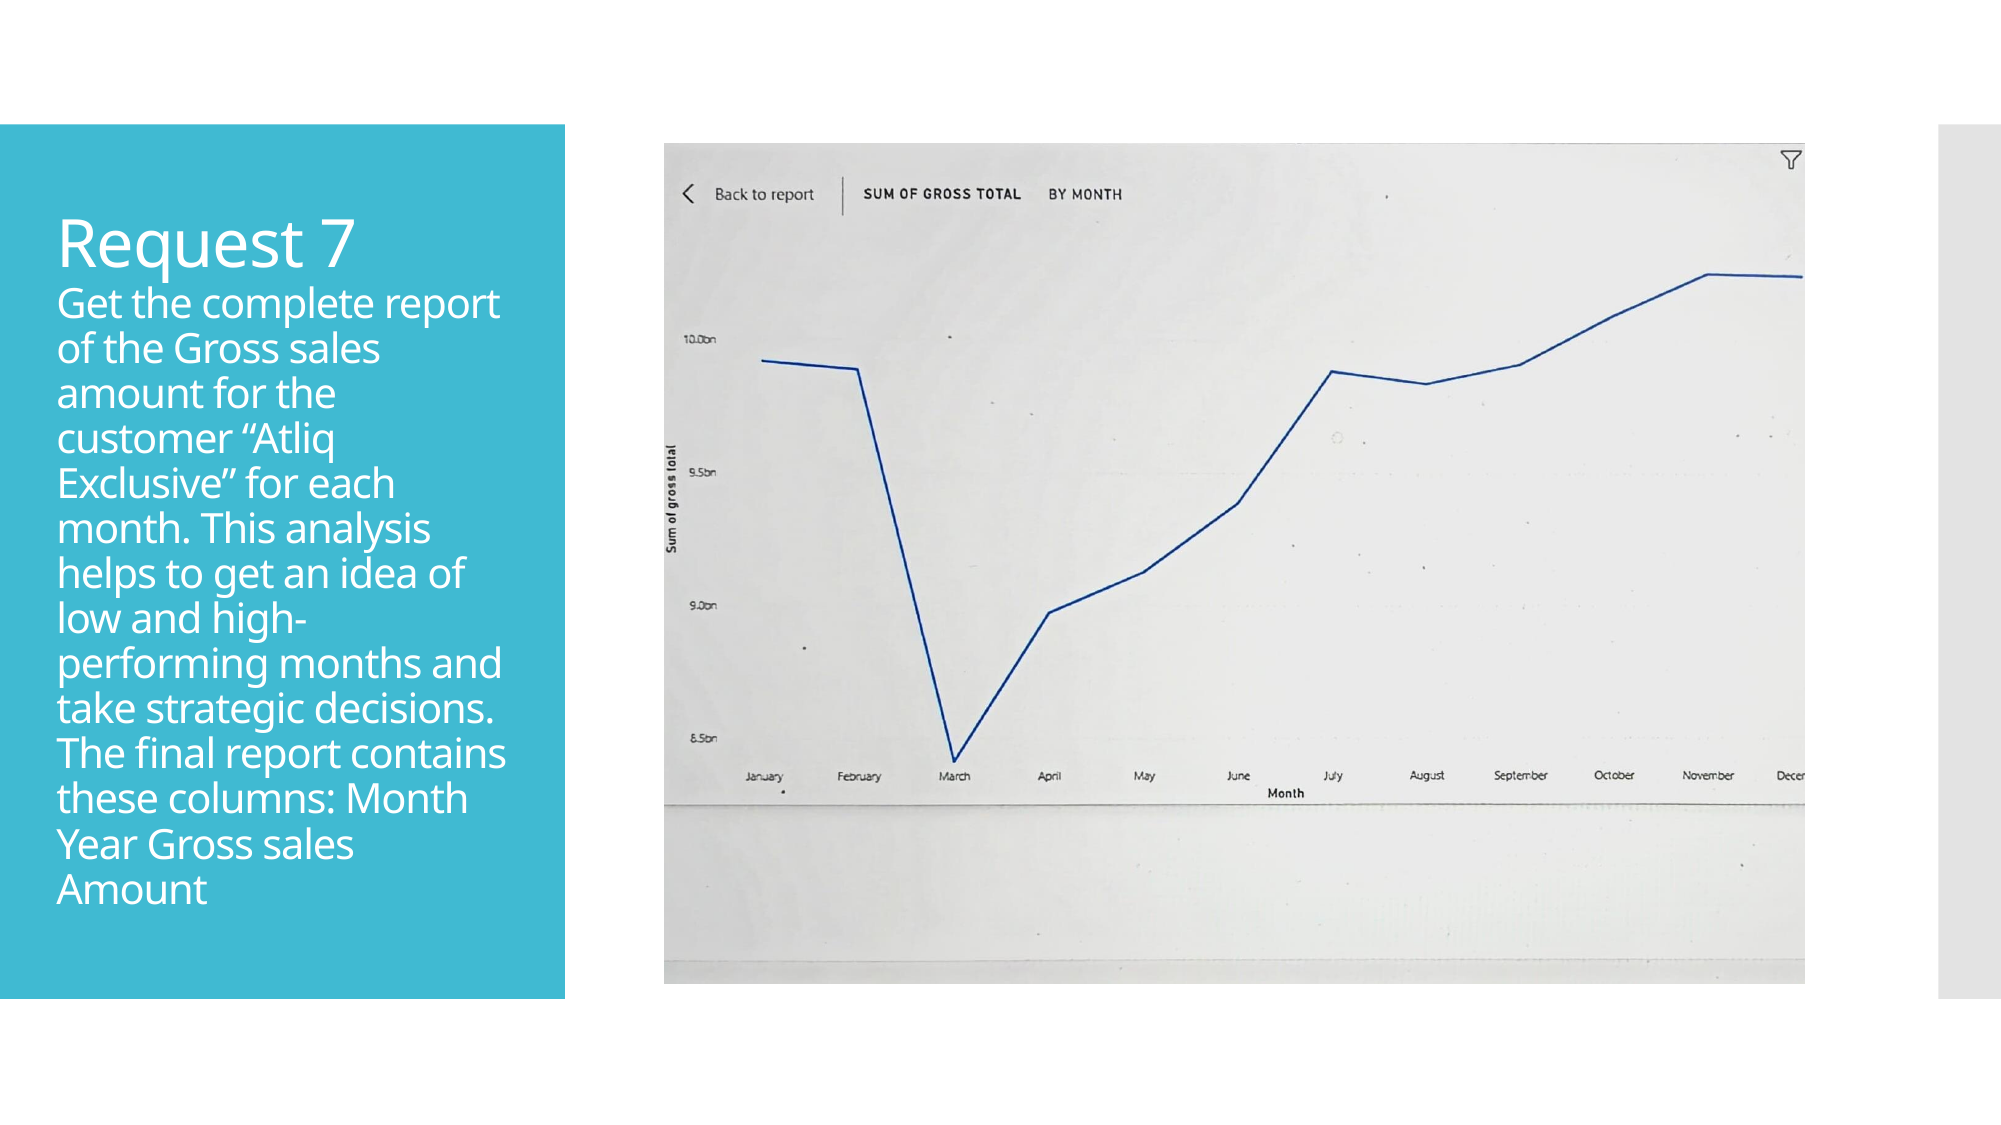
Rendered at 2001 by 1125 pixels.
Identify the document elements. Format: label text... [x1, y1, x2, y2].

title Request 7 Get the complete report of the Gross sales amount for the customer “Atliq Exclusive” for each month. This analysis helps to get an idea of low and high-performing months and take strategic decisions. The final report contains these columns: Month Year Gross sales Amount [41, 184, 525, 940]
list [664, 142, 1805, 984]
